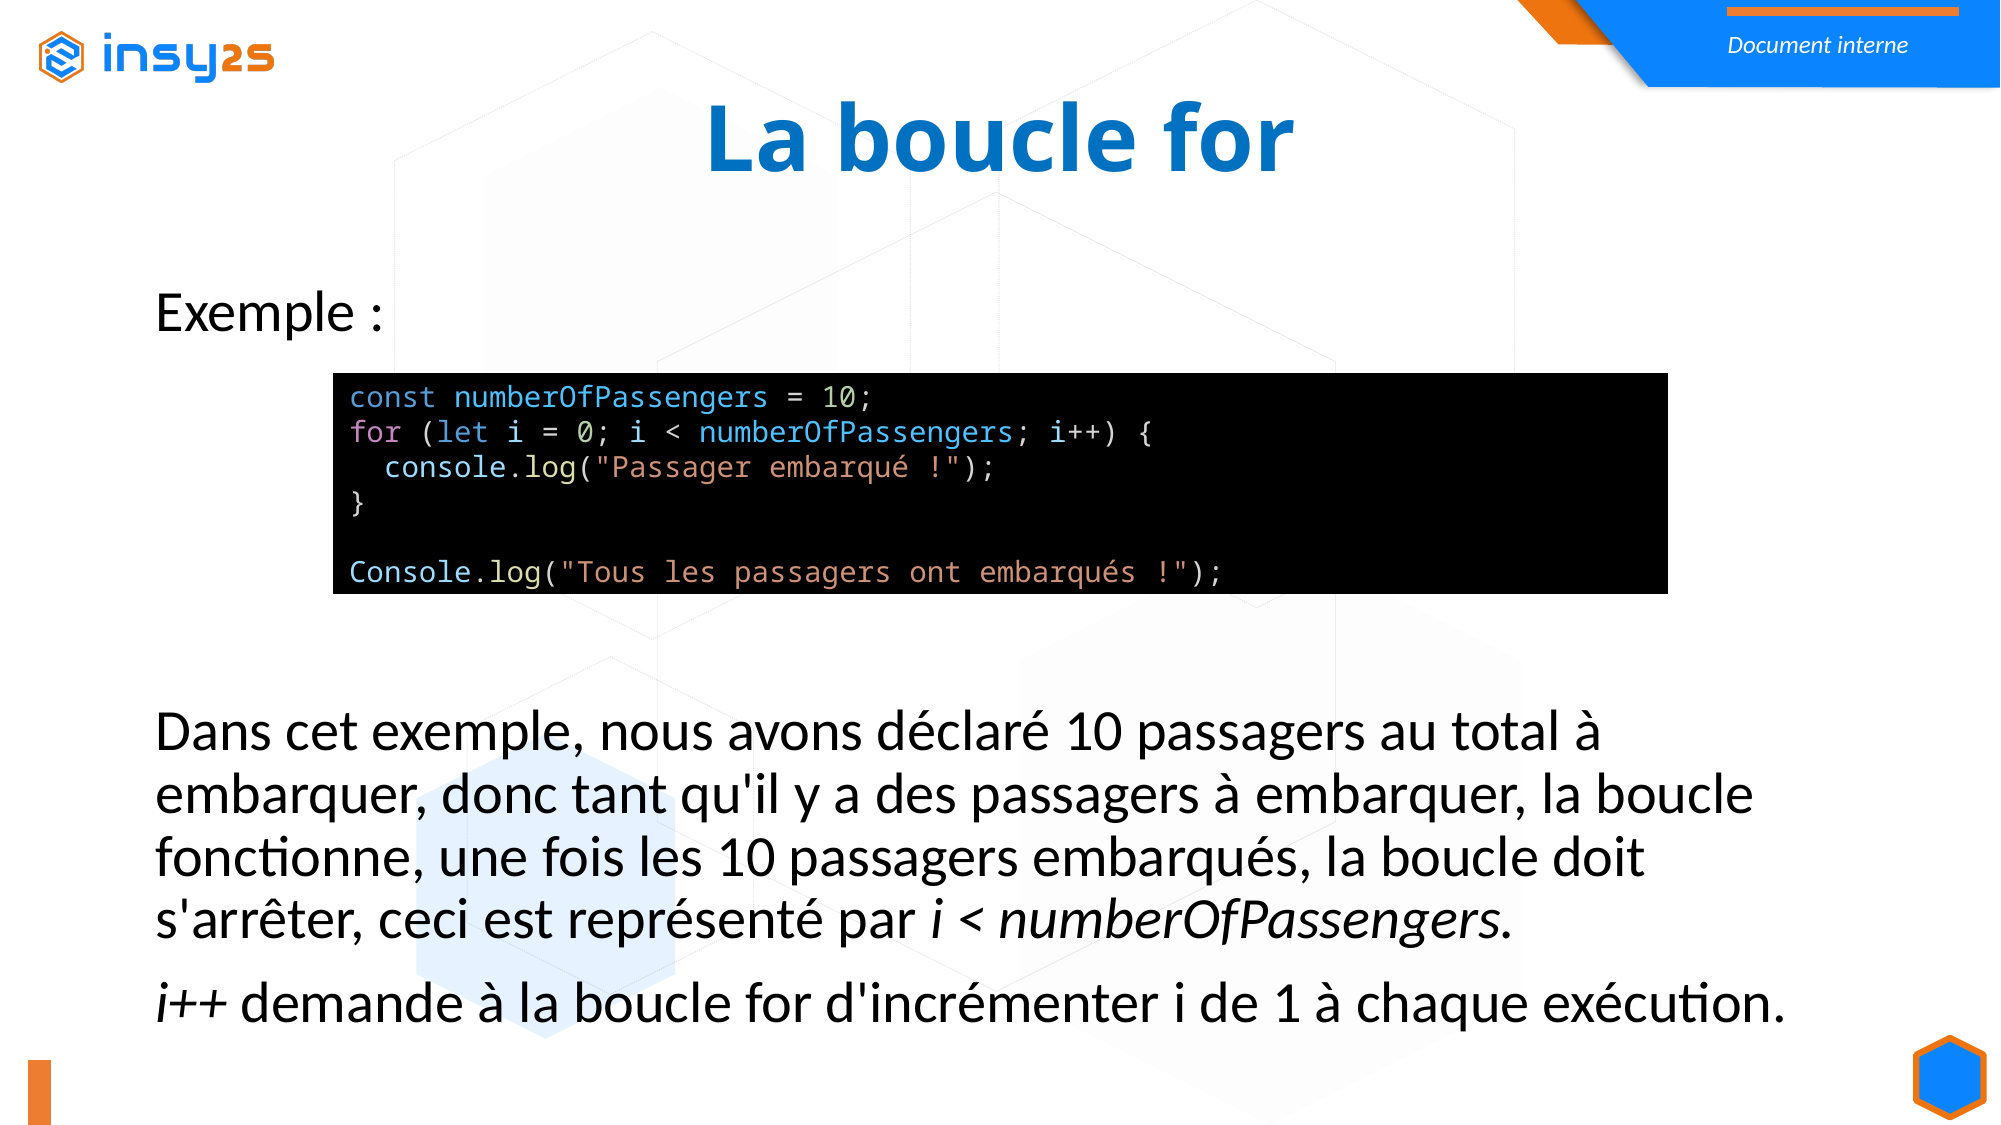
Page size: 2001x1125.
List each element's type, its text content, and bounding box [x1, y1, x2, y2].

title La boucle for [228, 74, 1772, 209]
text_box const numberOfPassengers = 10; for (let i = 0; i < numberOfPassengers; i++) { console.log("Passager embarqué !"); } Console.log("Tous les passagers ont embarqués !"); [333, 373, 1668, 594]
picture [39, 31, 274, 83]
list Exemple : Dans cet exemple, nous avons déclaré 10 passagers au total à embarquer, donc tant qu'il y a des passagers à embarquer, la boucle fonctionne, une fois les 10 passagers embarqués, la boucle doit s'arrêter, ceci est représenté par i < numberOfPassengers. i++ demande à la boucle for d'incrémenter i de 1 à chaque exécution. [140, 274, 1860, 1052]
